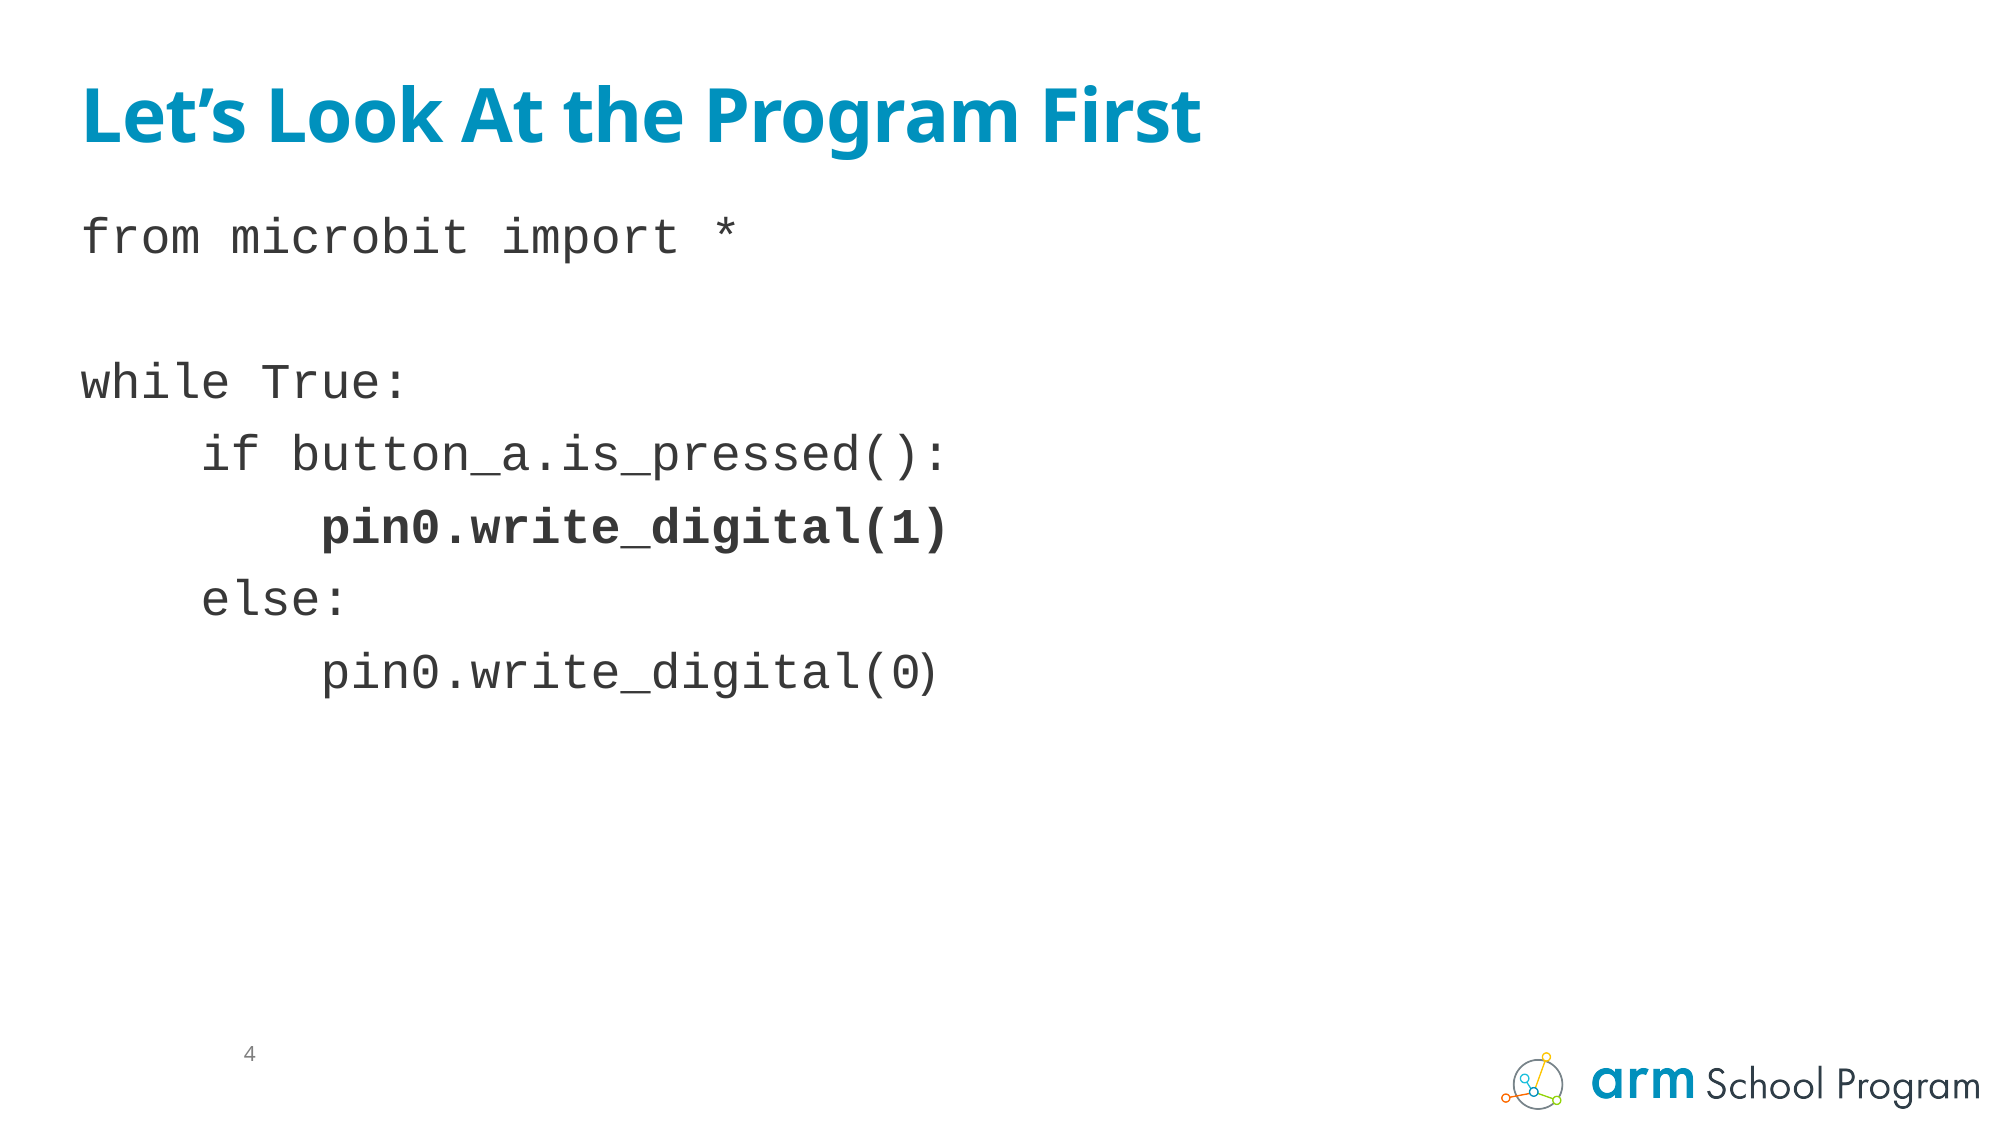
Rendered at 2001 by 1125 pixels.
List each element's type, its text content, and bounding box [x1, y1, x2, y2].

list from microbit import * while True: if button_a.is_pressed(): pin0.write_digital(1) else: pin0.write_digital(0) [80, 203, 1915, 957]
picture [1501, 1052, 1979, 1110]
title Let’s Look At the Program First [80, 48, 1915, 158]
